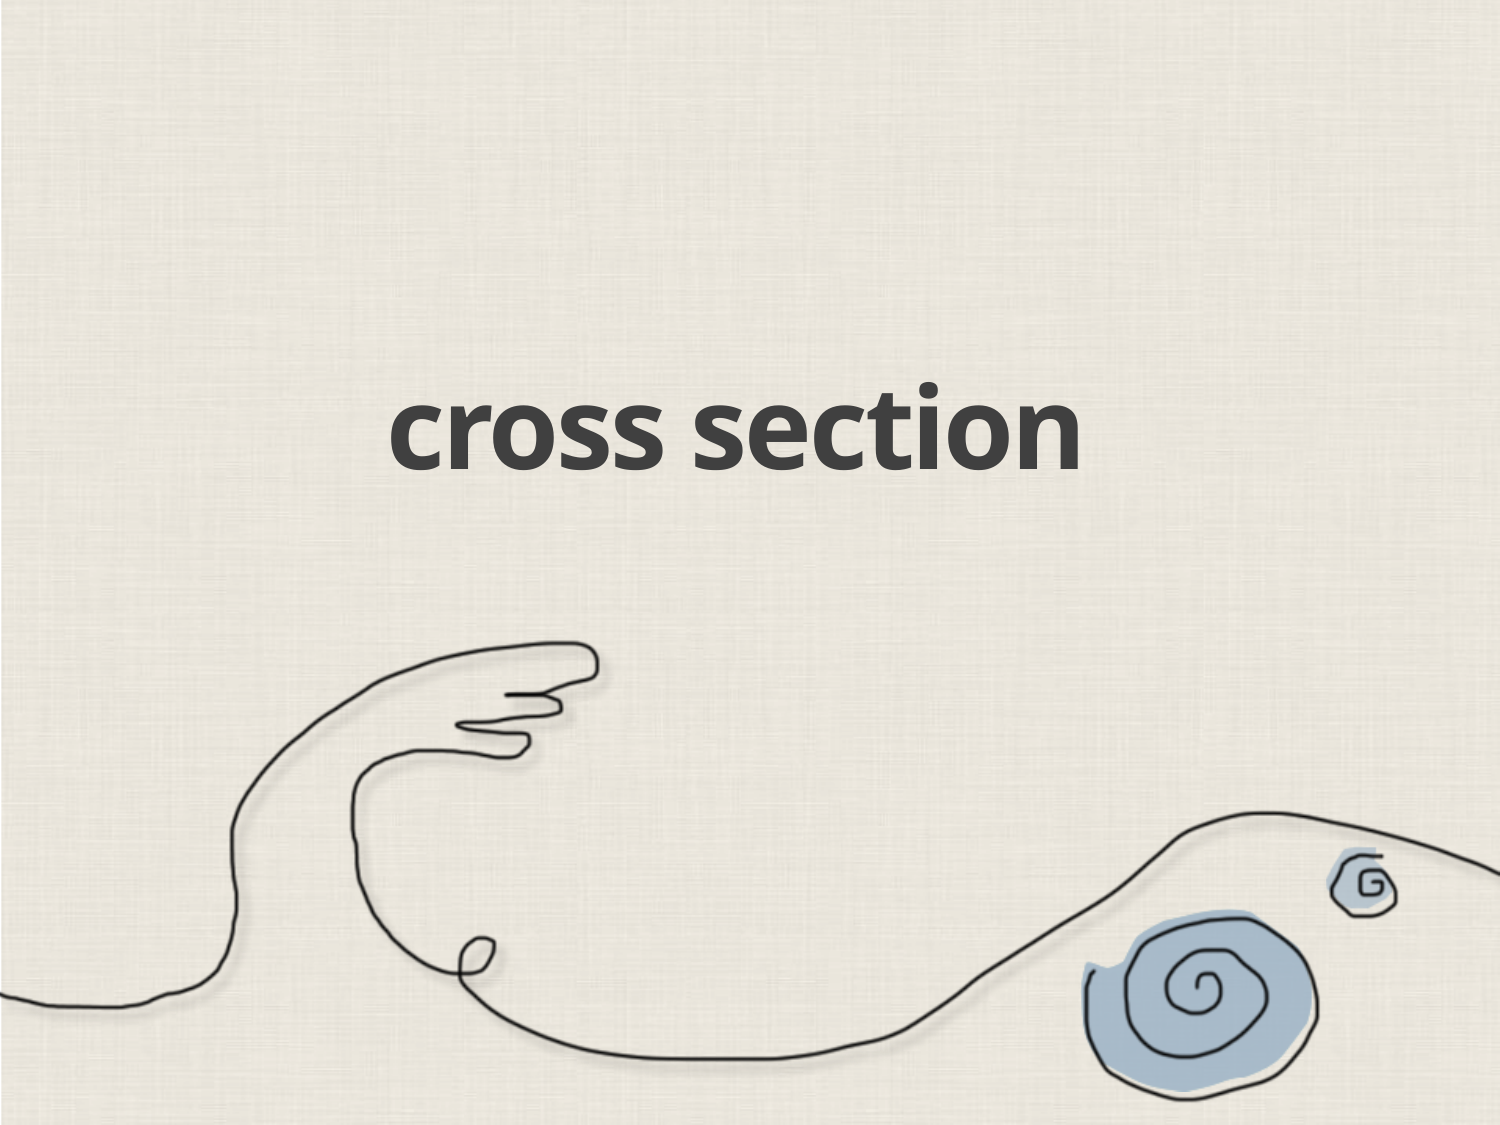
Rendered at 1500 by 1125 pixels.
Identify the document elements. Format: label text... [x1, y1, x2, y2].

picture [0, 0, 1500, 1125]
text_box cross section [248, 347, 1252, 500]
